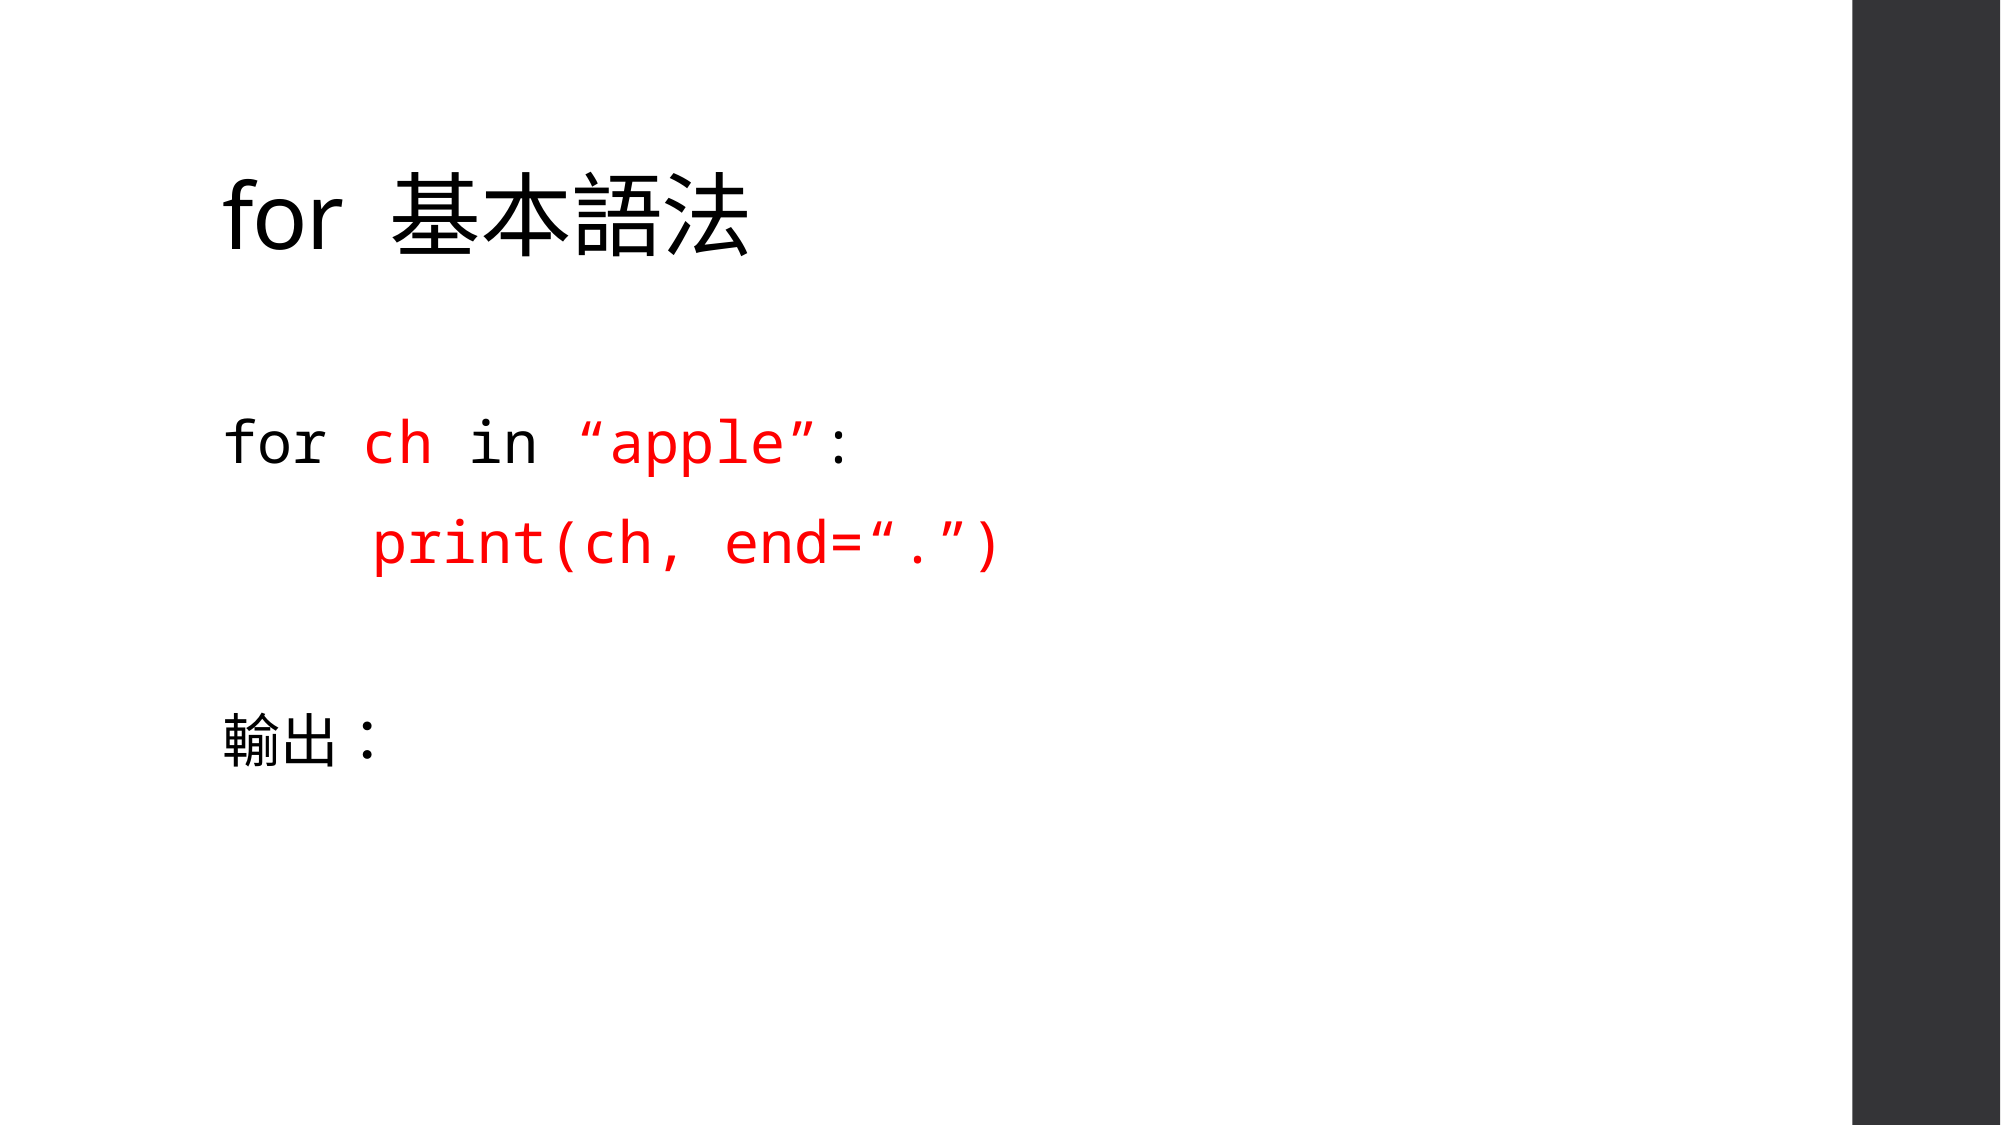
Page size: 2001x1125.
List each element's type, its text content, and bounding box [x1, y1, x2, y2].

title for 基本語法 [206, 60, 1797, 278]
list for ch in “apple”: print(ch, end=“.”) 輸出： [206, 299, 1617, 1014]
